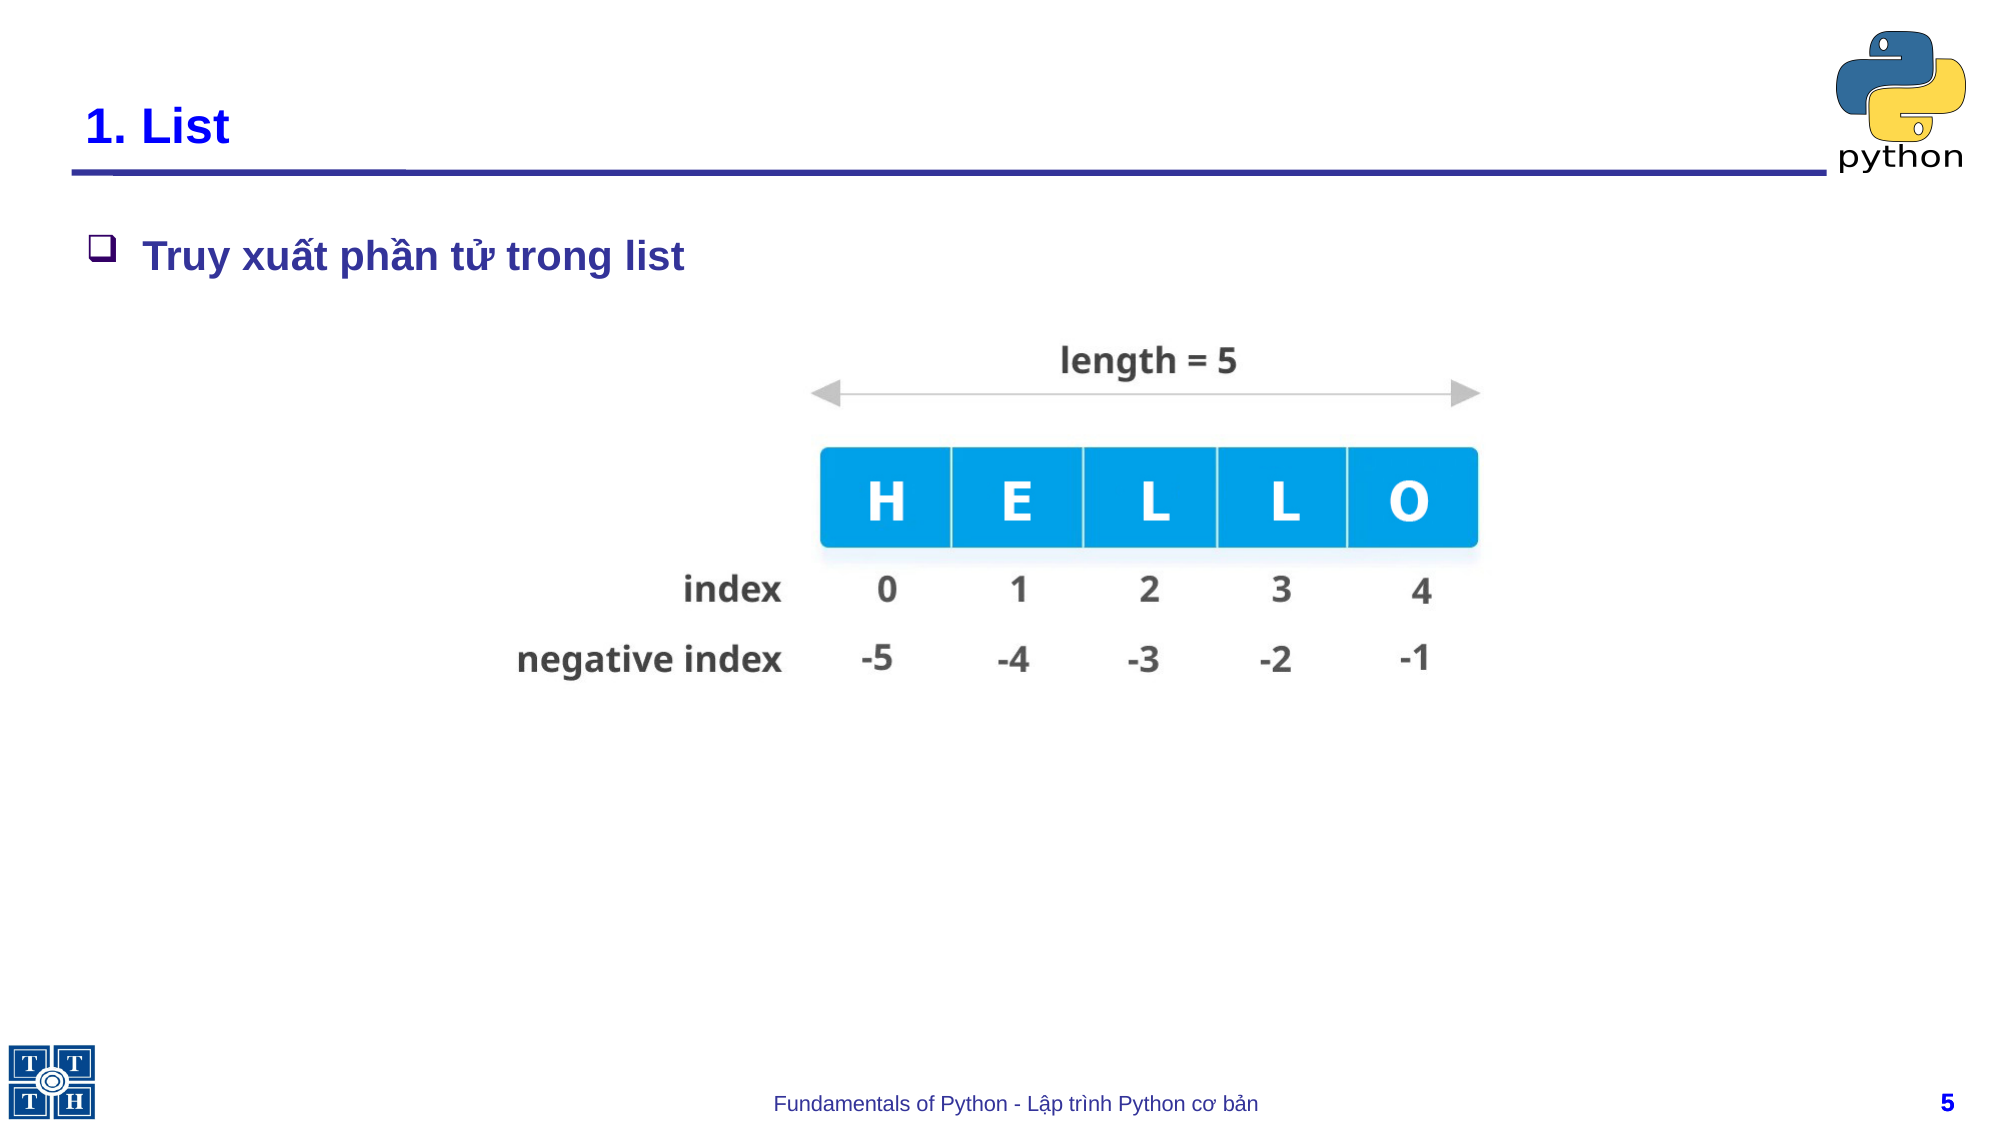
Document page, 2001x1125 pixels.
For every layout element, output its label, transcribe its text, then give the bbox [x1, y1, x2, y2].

title 1. List [70, 31, 1804, 161]
picture [475, 290, 1525, 729]
list Truy xuất phần tử trong list [70, 196, 1804, 1047]
picture [8, 1044, 96, 1120]
picture [1836, 31, 1966, 173]
